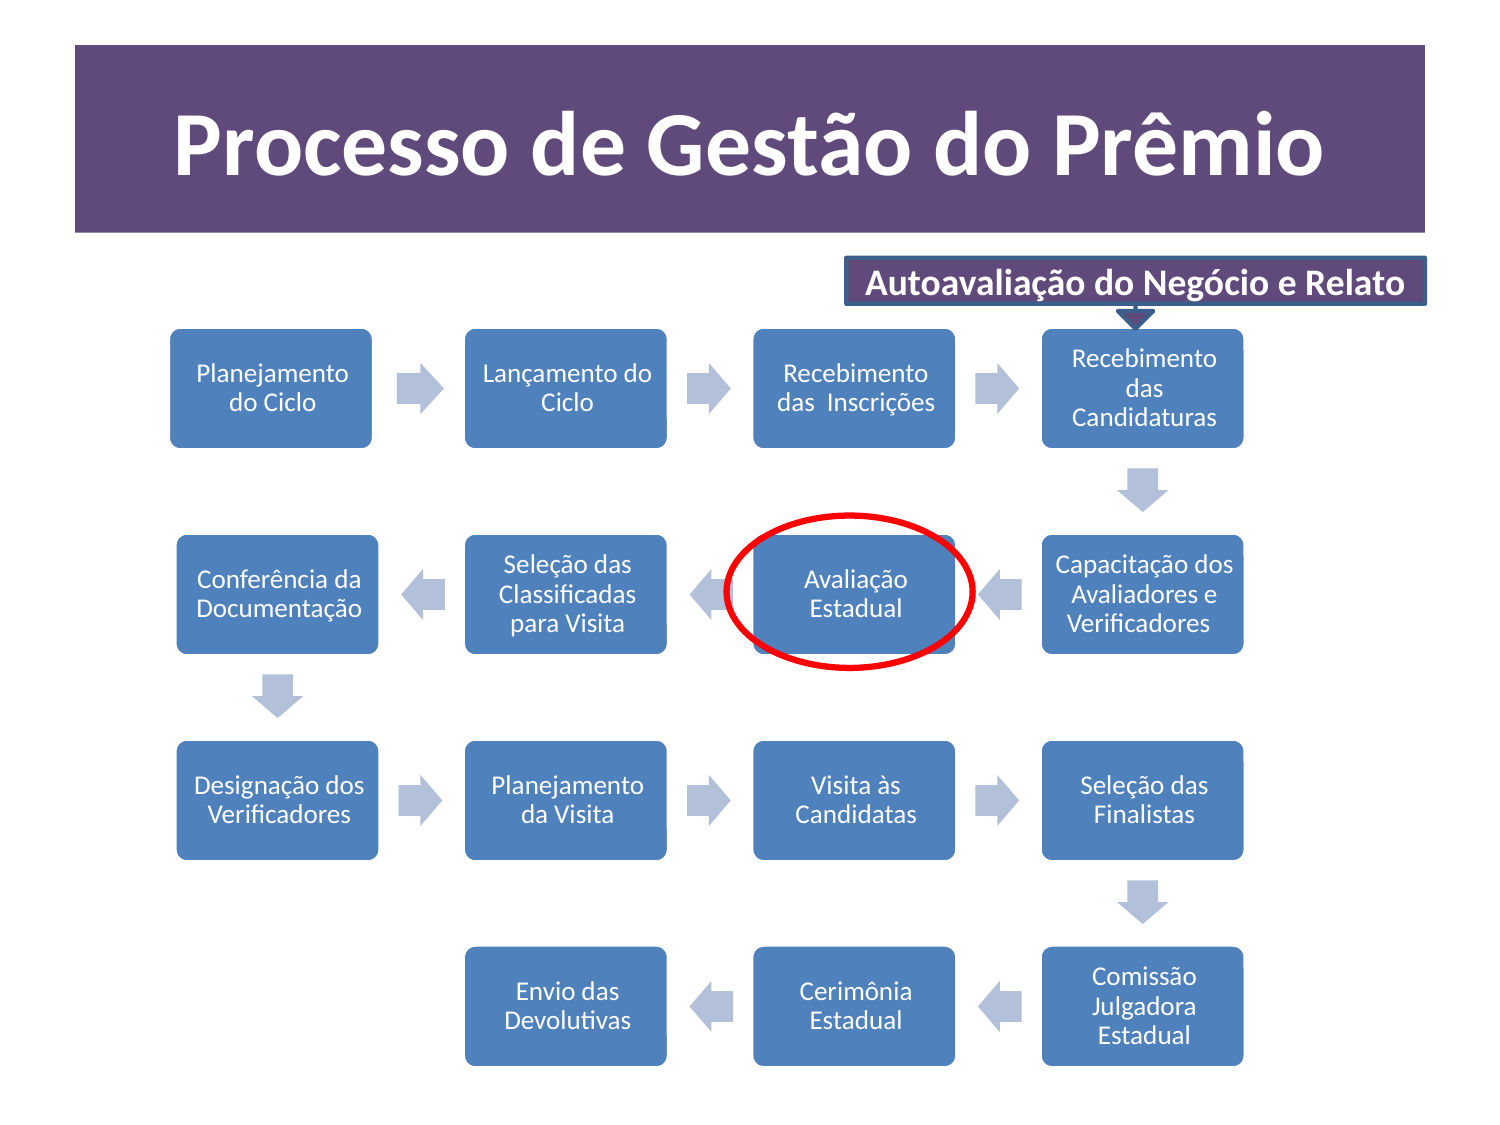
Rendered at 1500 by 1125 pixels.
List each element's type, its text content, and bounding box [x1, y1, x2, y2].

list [34, 325, 1386, 1069]
title Processo de Gestão do Prêmio [73, 43, 1427, 235]
text_box Autoavaliação do Negócio e Relato [844, 255, 1428, 324]
